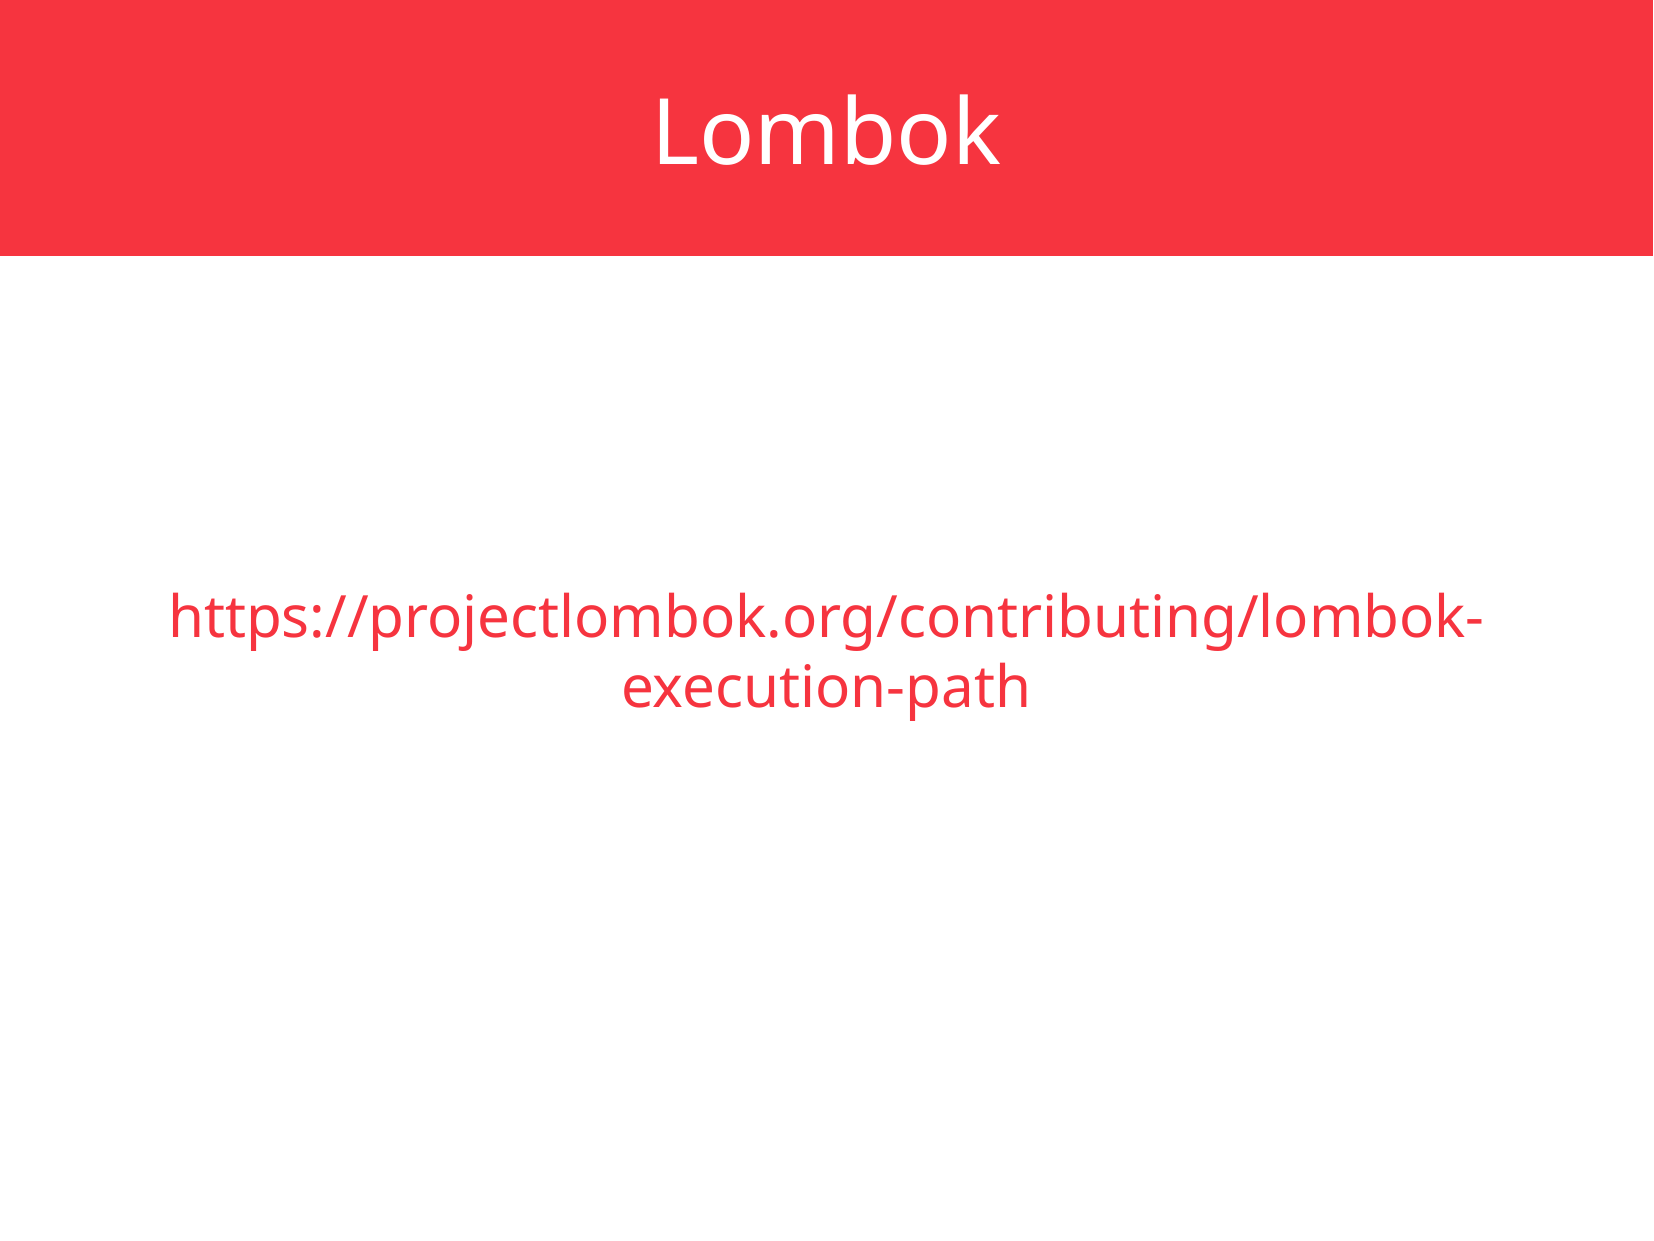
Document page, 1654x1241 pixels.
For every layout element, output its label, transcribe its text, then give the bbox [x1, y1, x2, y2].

text_box Lombok [0, 0, 1653, 256]
text_box https://projectlombok.org/contributing/lombok-execution-path [82, 290, 1570, 1009]
